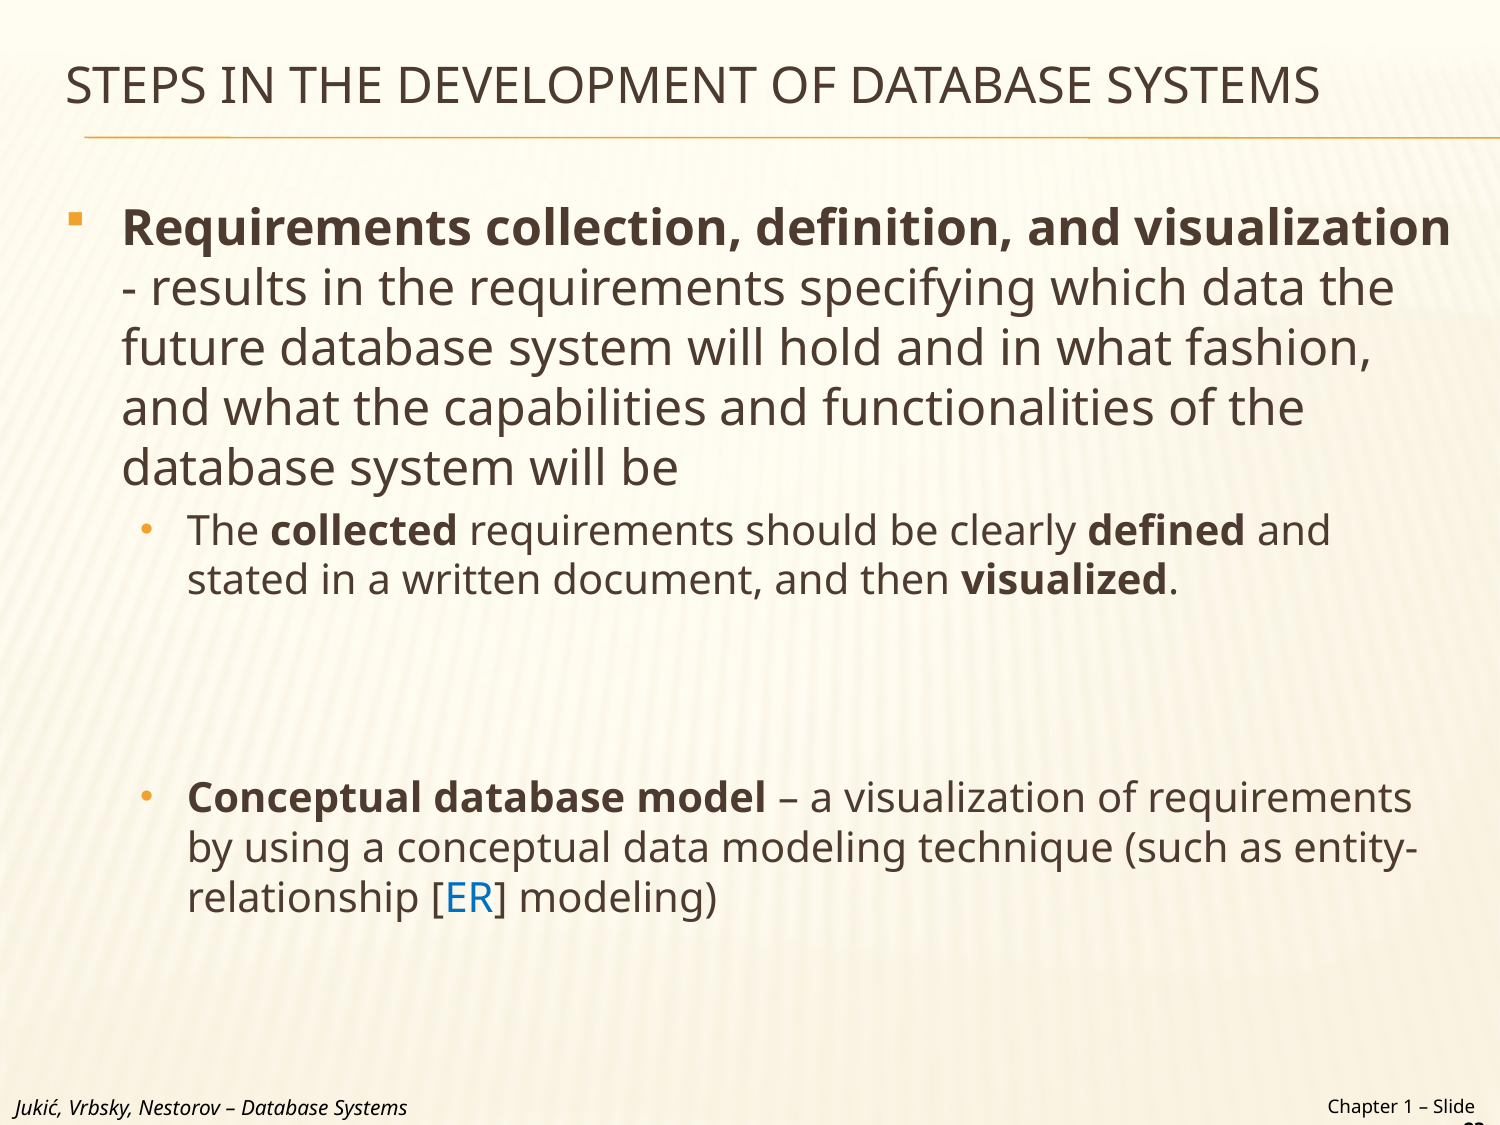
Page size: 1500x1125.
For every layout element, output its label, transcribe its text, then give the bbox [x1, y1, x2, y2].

footer Jukić, Vrbsky, Nestorov – Database Systems [0, 1087, 700, 1125]
slide_number Chapter 1 – Slide 23 [1299, 1087, 1500, 1125]
picture [0, 0, 1500, 1125]
title STEPS IN THE DEVELOPMENT OF DATABASE SYSTEMS [50, 28, 1475, 138]
list Requirements collection, definition, and visualization - results in the requirements specifying which data the future database system will hold and in what fashion, and what the capabilities and functionalities of the database system will be The collected requirements should be clearly defined and stated in a written document, and then visualized. Conceptual database model – a visualization of requirements by using a conceptual data modeling technique (such as entity-relationship [ER] modeling) [50, 187, 1475, 998]
